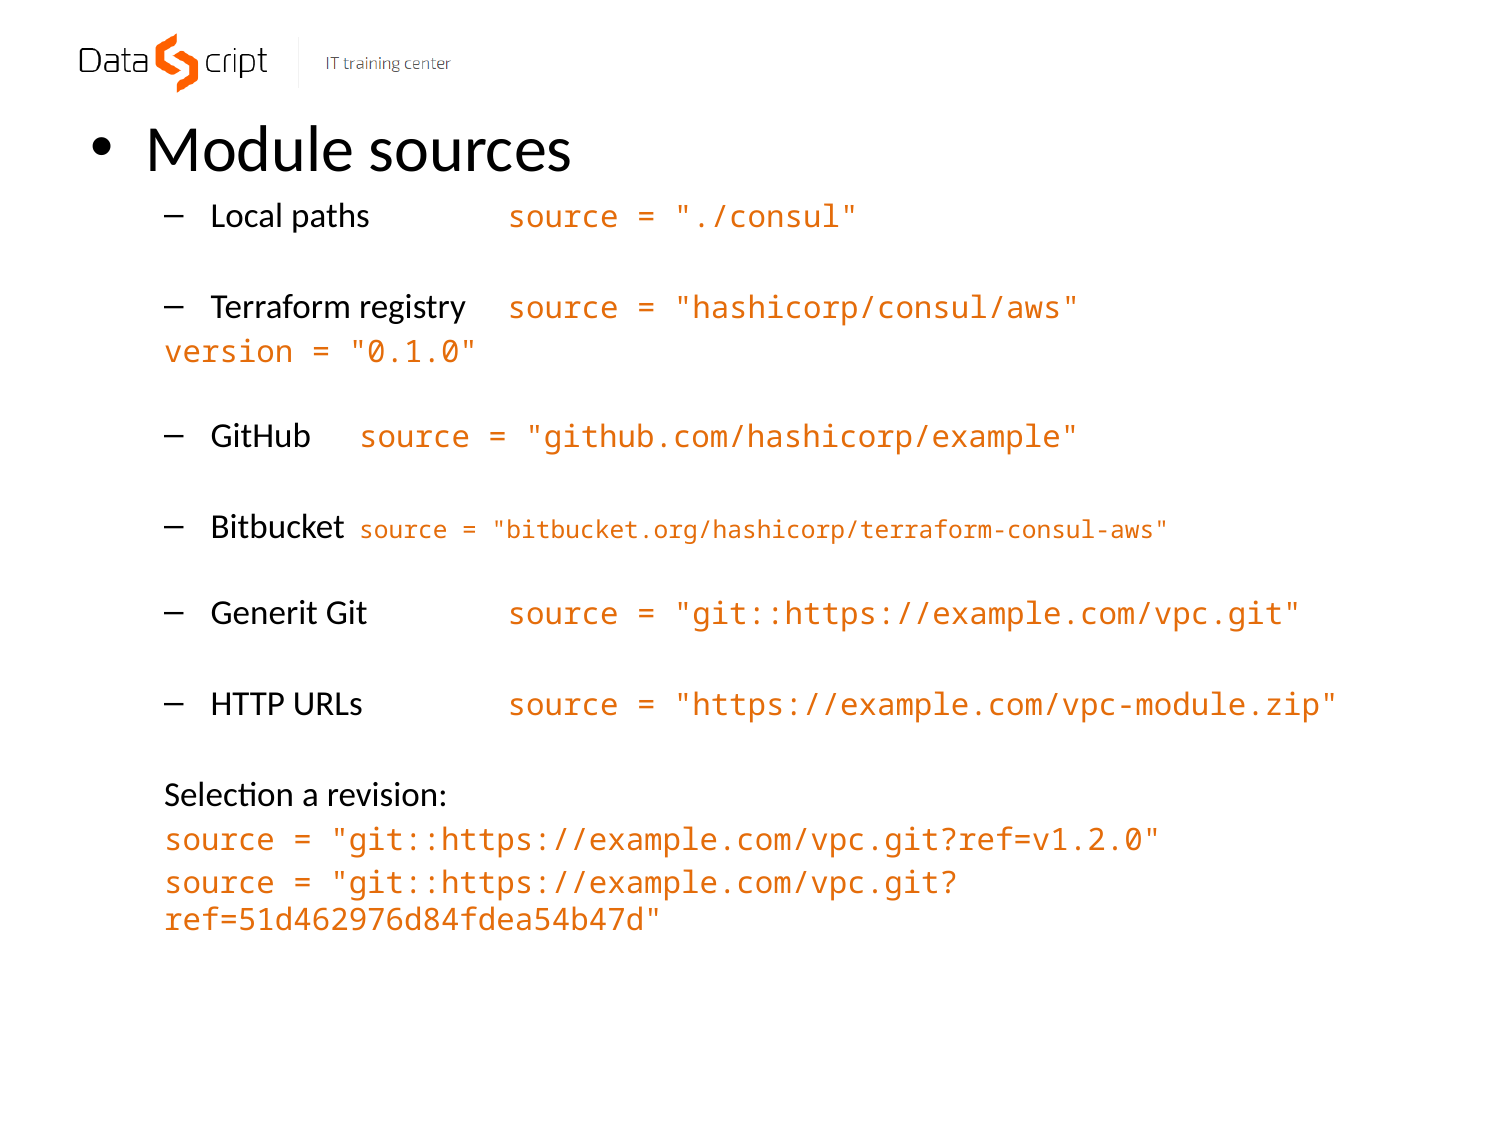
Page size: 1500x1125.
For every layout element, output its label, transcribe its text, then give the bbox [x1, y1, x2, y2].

list Module sources Local paths source = "./consul" Terraform registry source = "hashicorp/consul/aws" version = "0.1.0" GitHub source = "github.com/hashicorp/example" Bitbucket source = "bitbucket.org/hashicorp/terraform-consul-aws" Generit Git source = "git::https://example.com/vpc.git" HTTP URLs source = "https://example.com/vpc-module.zip" Selection a revision: source = "git::https://example.com/vpc.git?ref=v1.2.0" source = "git::https://example.com/vpc.git?ref=51d462976d84fdea54b47d" [75, 98, 1425, 1059]
picture [74, 26, 455, 99]
